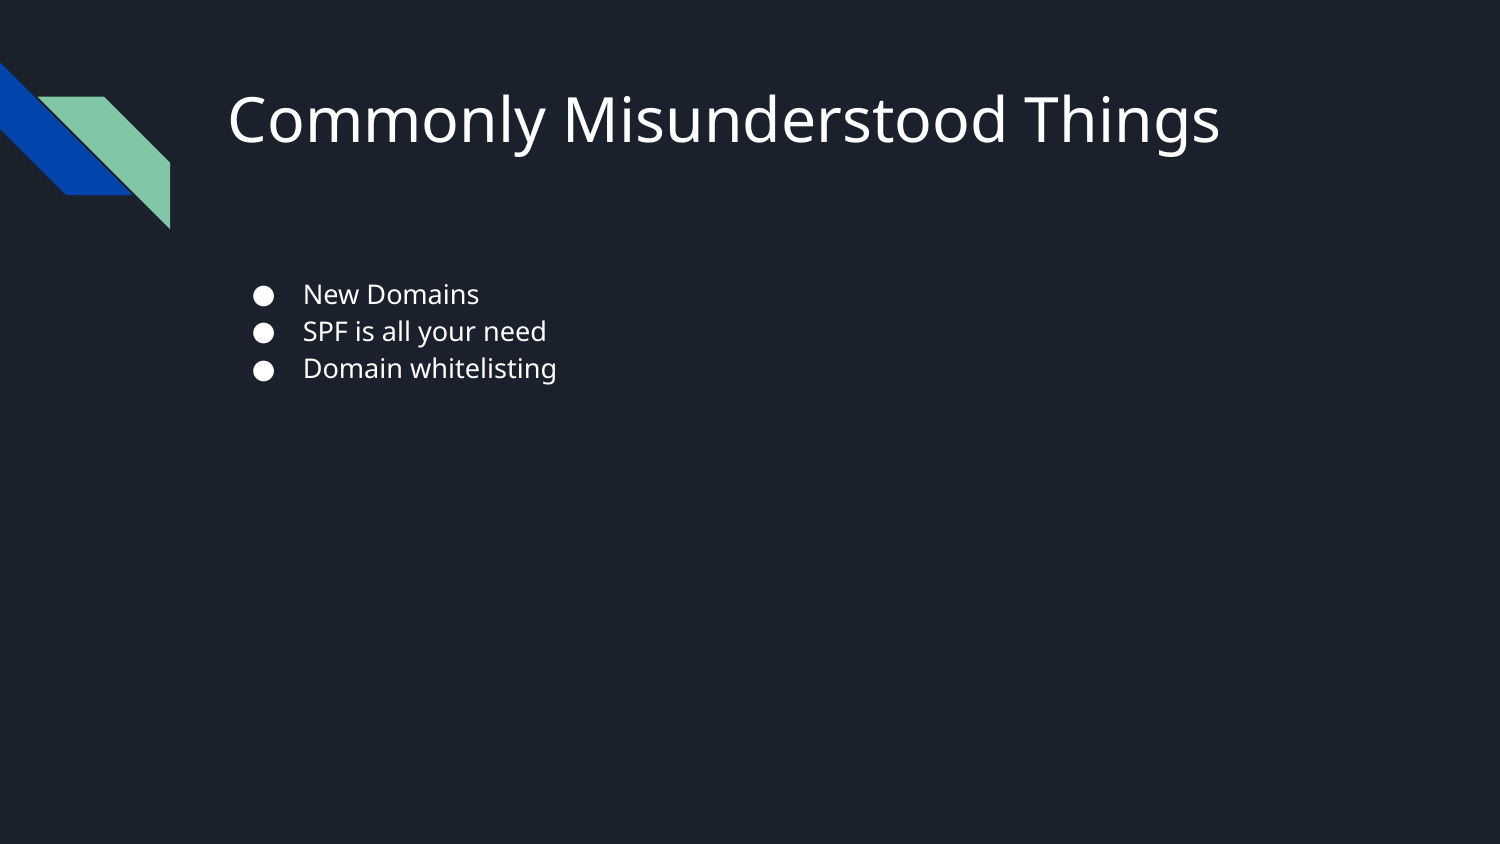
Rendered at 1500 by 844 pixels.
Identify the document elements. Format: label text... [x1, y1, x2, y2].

title Commonly Misunderstood Things [212, 64, 1368, 215]
list New Domains SPF is all your need Domain whitelisting [212, 257, 1368, 735]
